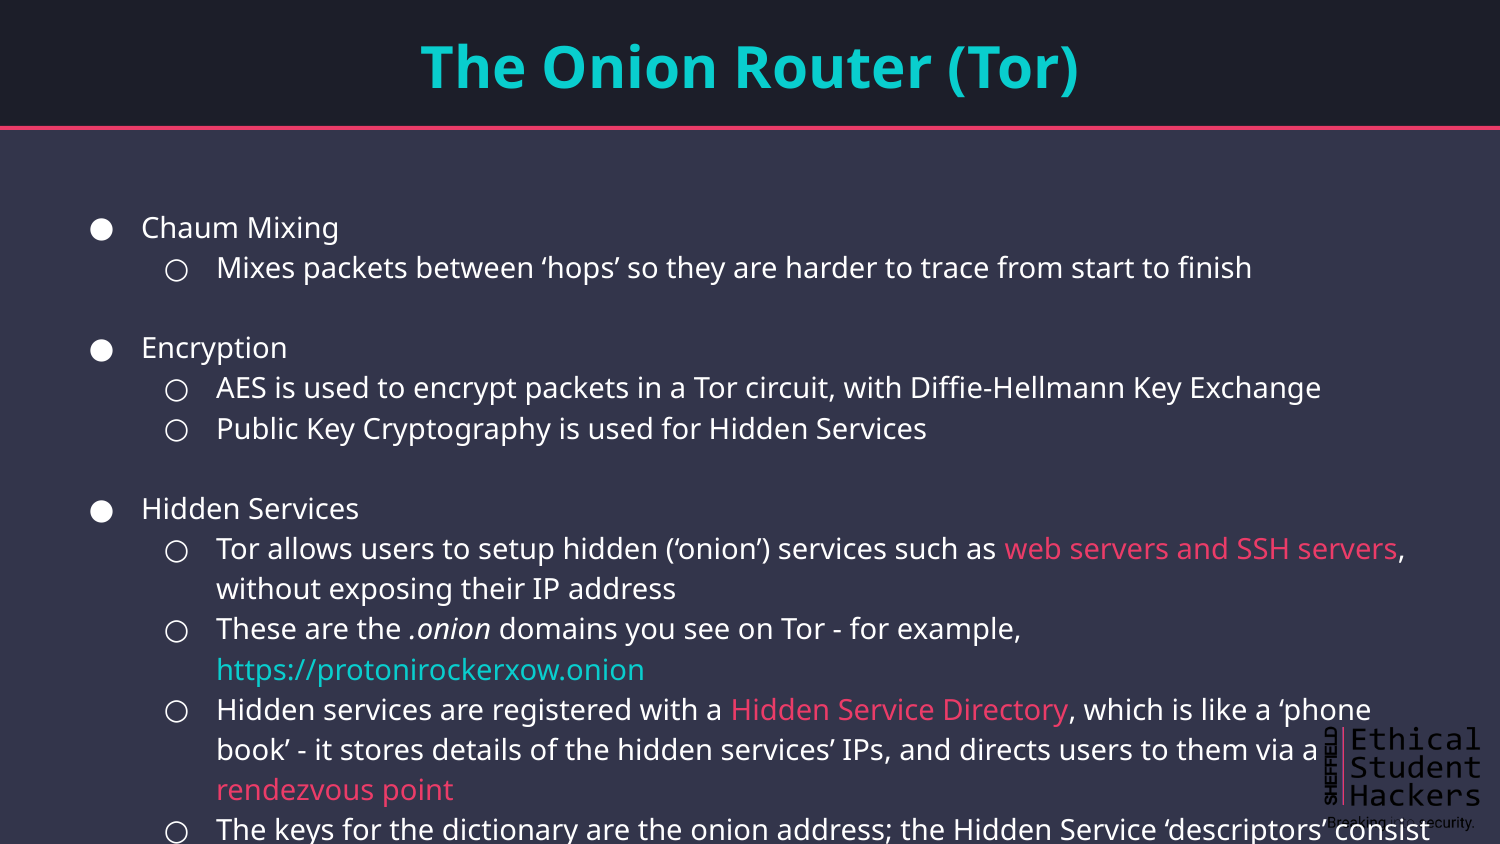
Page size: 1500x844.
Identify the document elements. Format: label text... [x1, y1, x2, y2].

title The Onion Router (Tor) [141, 15, 1359, 111]
list Chaum Mixing Mixes packets between ‘hops’ so they are harder to trace from start to finish Encryption AES is used to encrypt packets in a Tor circuit, with Diffie-Hellmann Key Exchange Public Key Cryptography is used for Hidden Services Hidden Services Tor allows users to setup hidden (‘onion’) services such as web servers and SSH servers, without exposing their IP address These are the .onion domains you see on Tor - for example, https://protonirockerxow.onion Hidden services are registered with a Hidden Service Directory, which is like a ‘phone book’ - it stores details of the hidden services’ IPs, and directs users to them via a rendezvous point The keys for the dictionary are the onion address; the Hidden Service ‘descriptors’ consist of the IP address and a list of ‘introduction points’; the descriptor is signed with its private key [51, 189, 1449, 750]
picture [1307, 709, 1500, 844]
